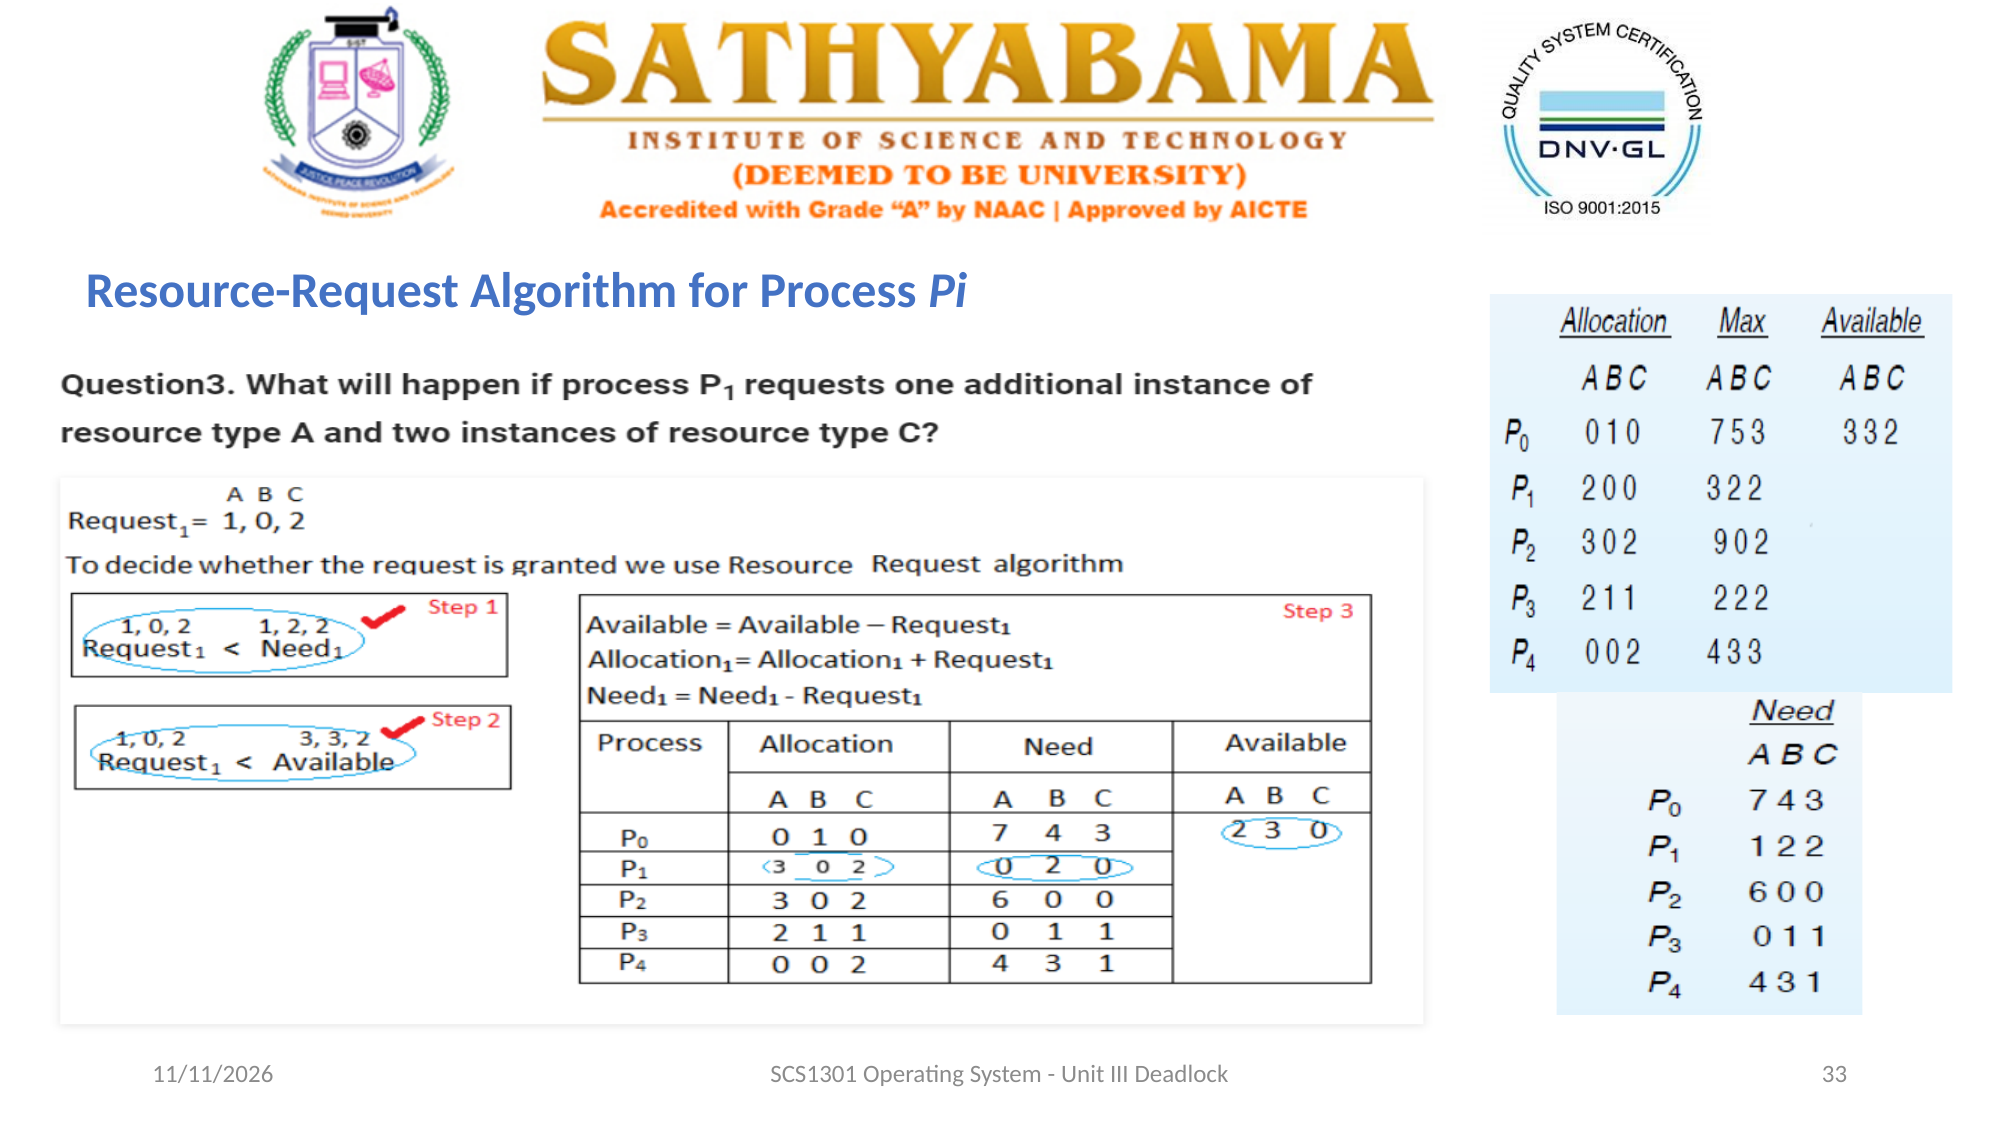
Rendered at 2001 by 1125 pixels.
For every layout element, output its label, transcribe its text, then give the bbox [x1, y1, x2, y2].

footer SCS1301 Operating System - Unit III Deadlock [662, 1043, 1338, 1103]
picture [29, 352, 1449, 1043]
picture [248, 3, 469, 227]
picture [529, 0, 1446, 230]
picture [1489, 294, 1953, 1015]
text_box Resource-Request Algorithm for Process Pi [71, 250, 1929, 371]
slide_number 33 [1412, 1042, 1863, 1103]
picture [1482, 8, 1711, 238]
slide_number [137, 1043, 588, 1103]
